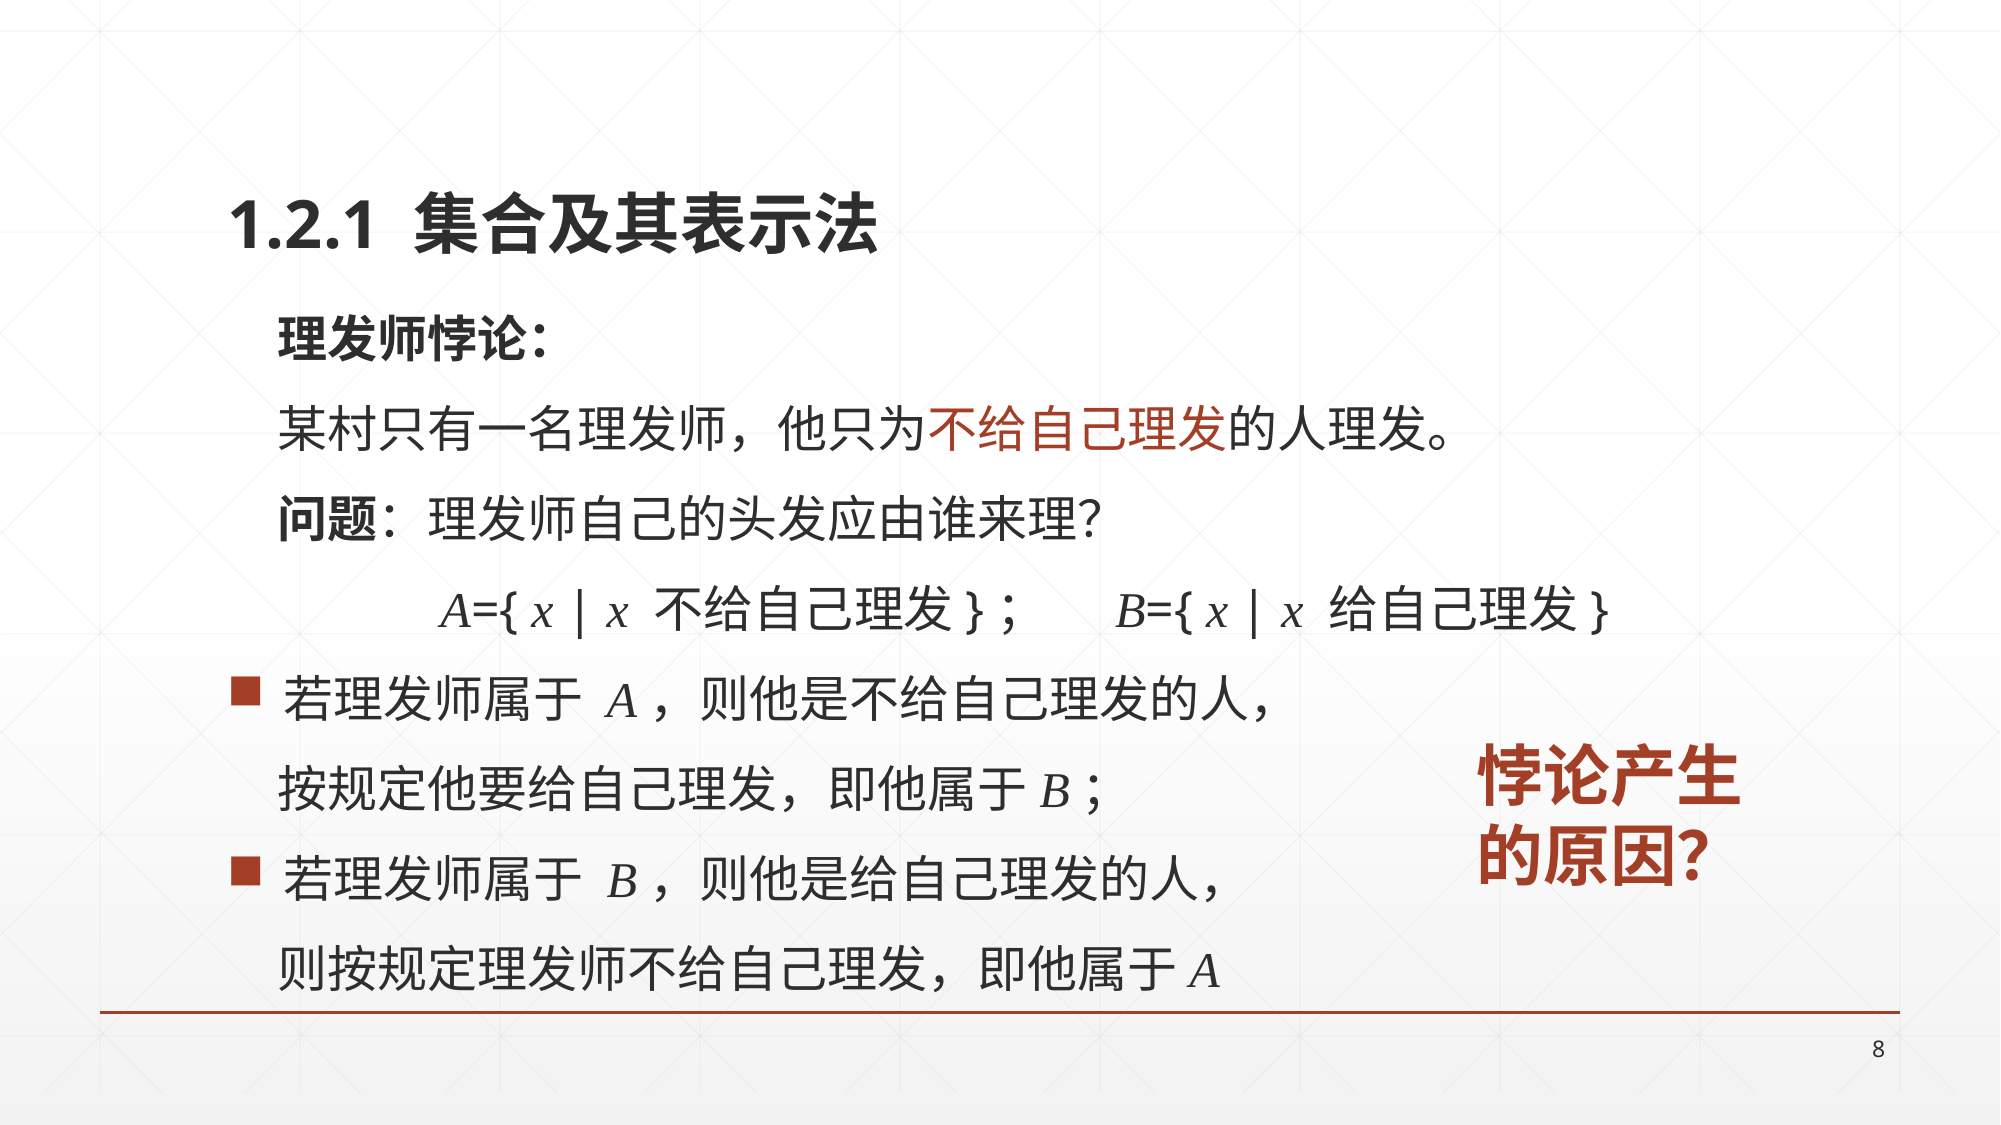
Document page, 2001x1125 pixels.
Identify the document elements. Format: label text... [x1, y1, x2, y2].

slide_number 8 [1749, 1031, 1901, 1069]
text_box 理发师悖论： 某村只有一名理发师，他只为不给自己理发的人理发。 问题：理发师自己的头发应由谁来理？ A={ x | x 不给自己理发}； B={ x | x 给自己理发} 若理发师属于 A，则他是不给自己理发的人， 按规定他要给自己理发，即他属于B； 若理发师属于 B，则他是给自己理发的人， 则按规定理发师不给自己理发，即他属于A [212, 271, 1788, 1005]
text_box 悖论产生的原因？ [1461, 726, 1767, 901]
title 1.2.1 集合及其表示法 [212, 82, 1788, 271]
